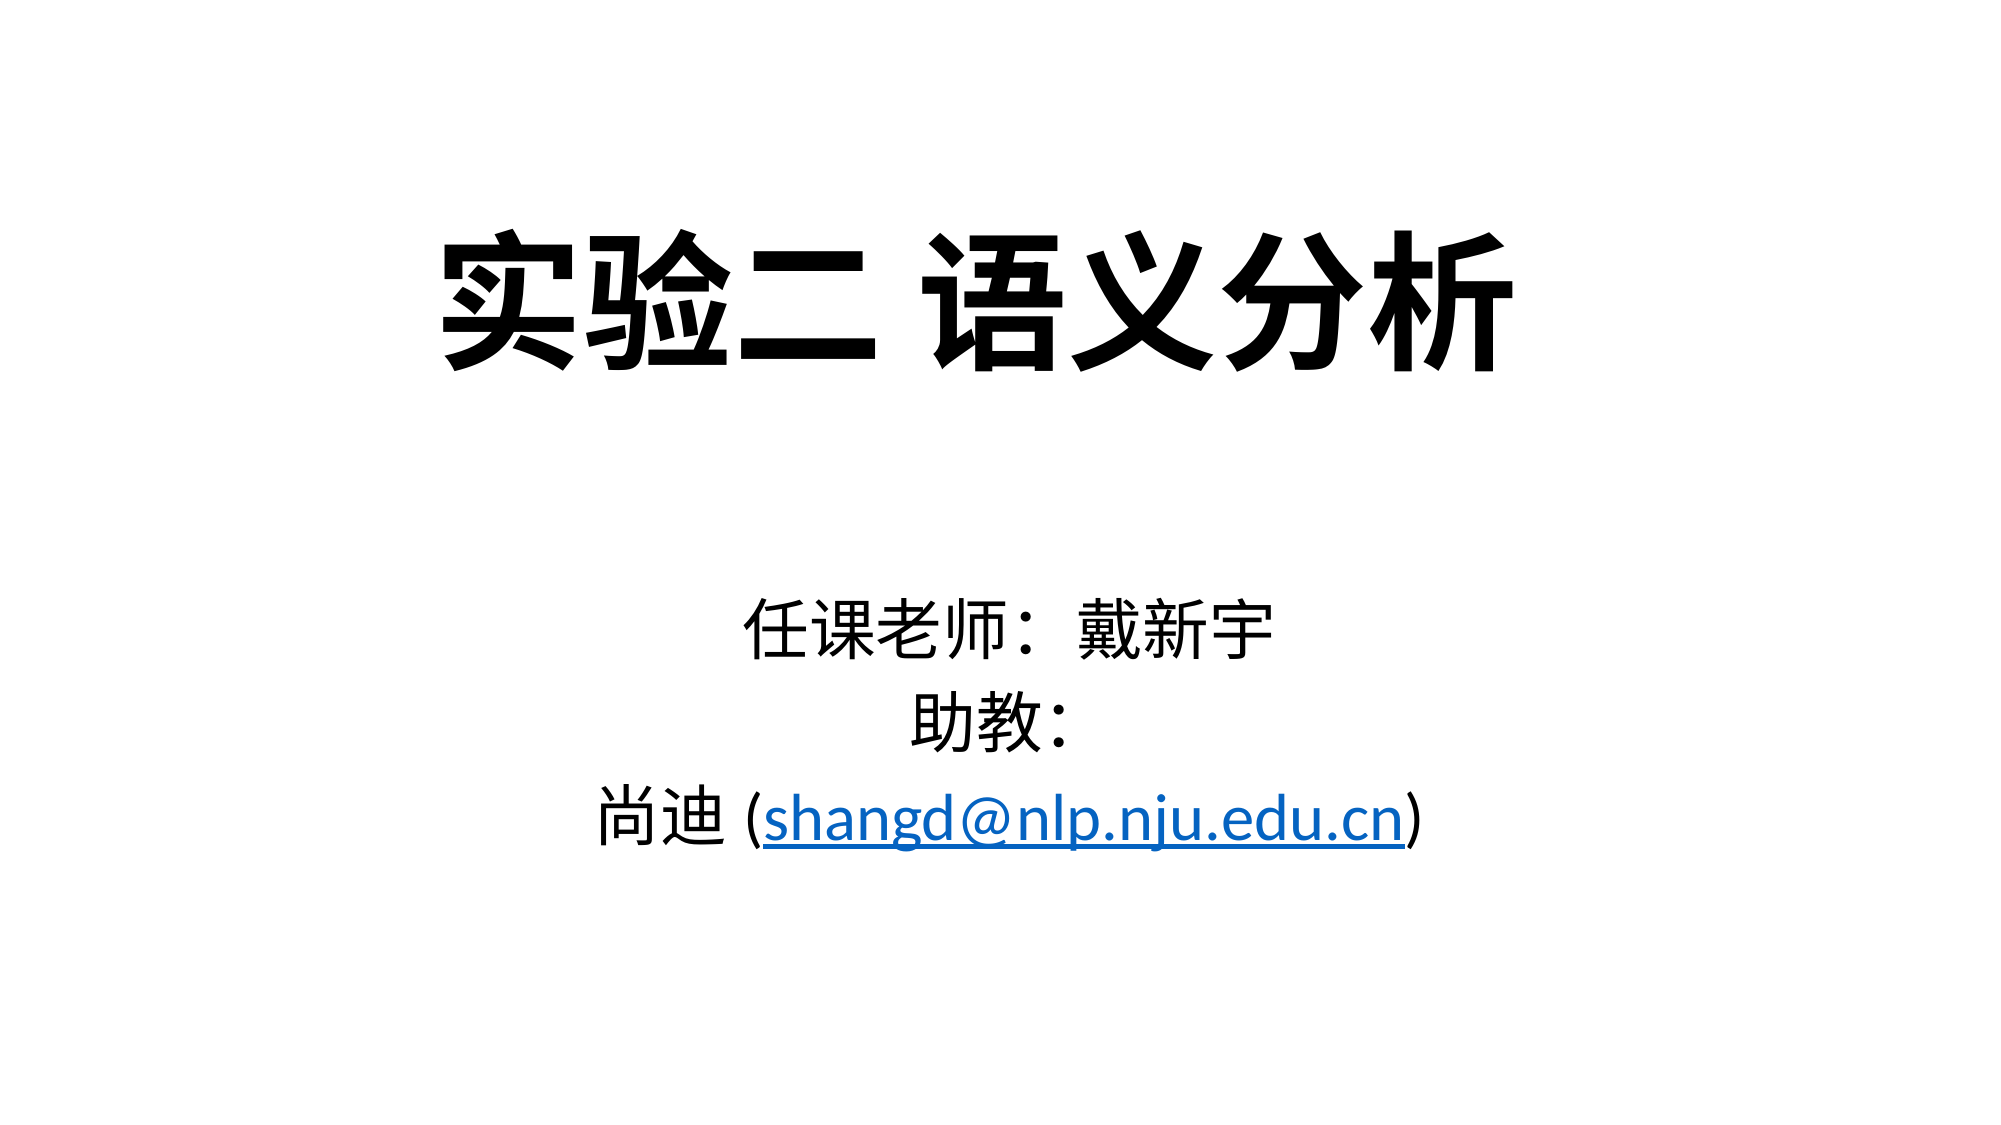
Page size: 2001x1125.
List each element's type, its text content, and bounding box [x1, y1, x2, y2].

text_box 实验二 语义分析 [371, 157, 1647, 399]
text_box 任课老师：戴新宇 助教： 尚迪(shangd@nlp.nju.edu.cn) [484, 589, 1535, 877]
